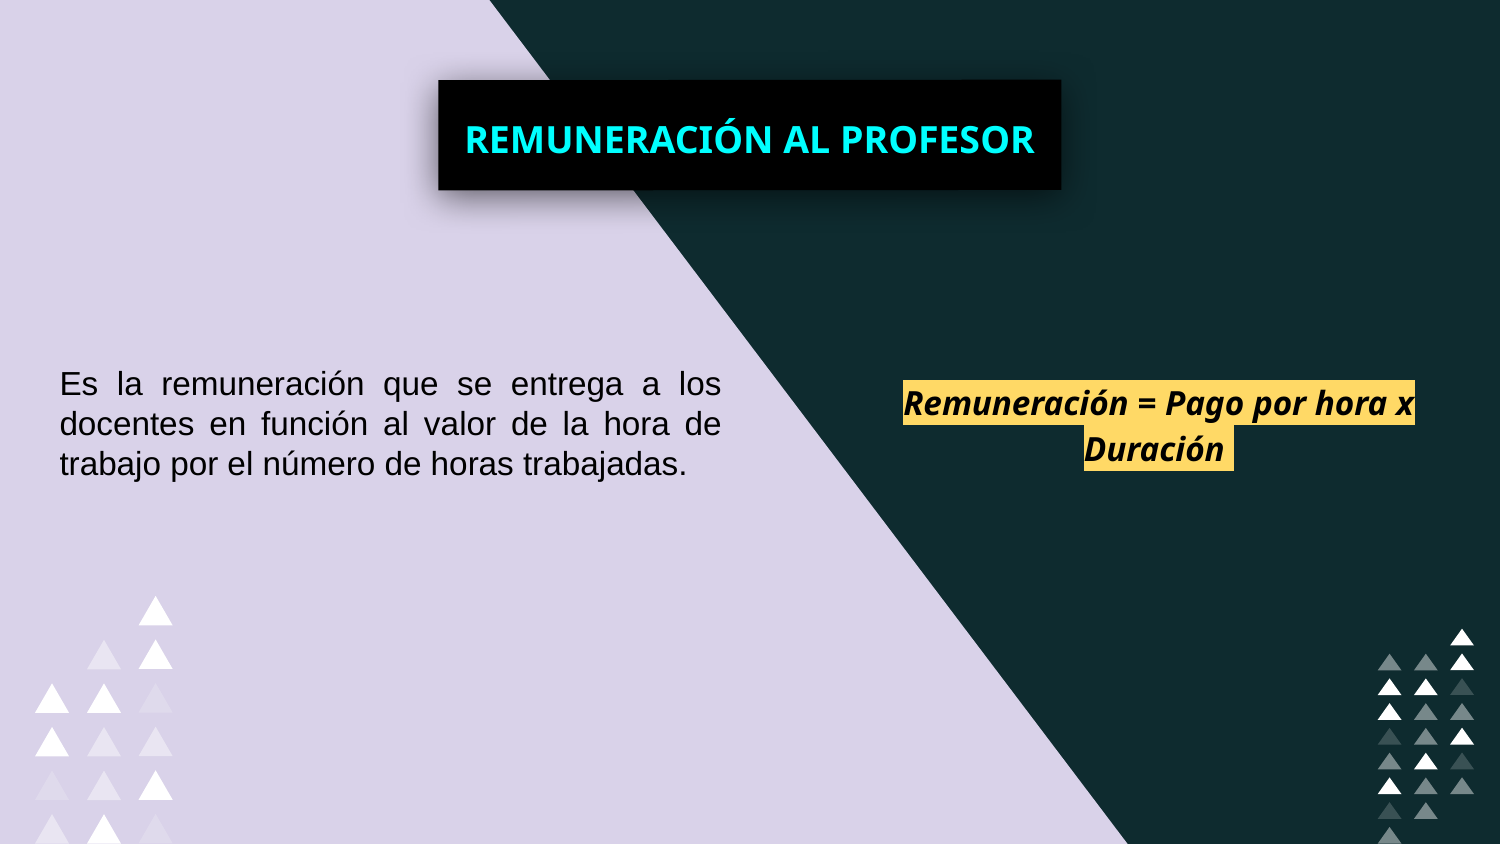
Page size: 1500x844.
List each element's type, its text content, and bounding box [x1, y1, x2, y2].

text_box Es la remuneración que se entrega a los docentes en función al valor de la hora de trabajo por el número de horas trabajadas. [44, 306, 738, 537]
text_box [0, 0, 1128, 844]
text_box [34, 595, 173, 844]
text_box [1377, 628, 1475, 844]
text_box Remuneración = Pago por hora x Duración [828, 359, 1490, 485]
text_box REMUNERACIÓN AL PROFESOR [438, 79, 1062, 191]
